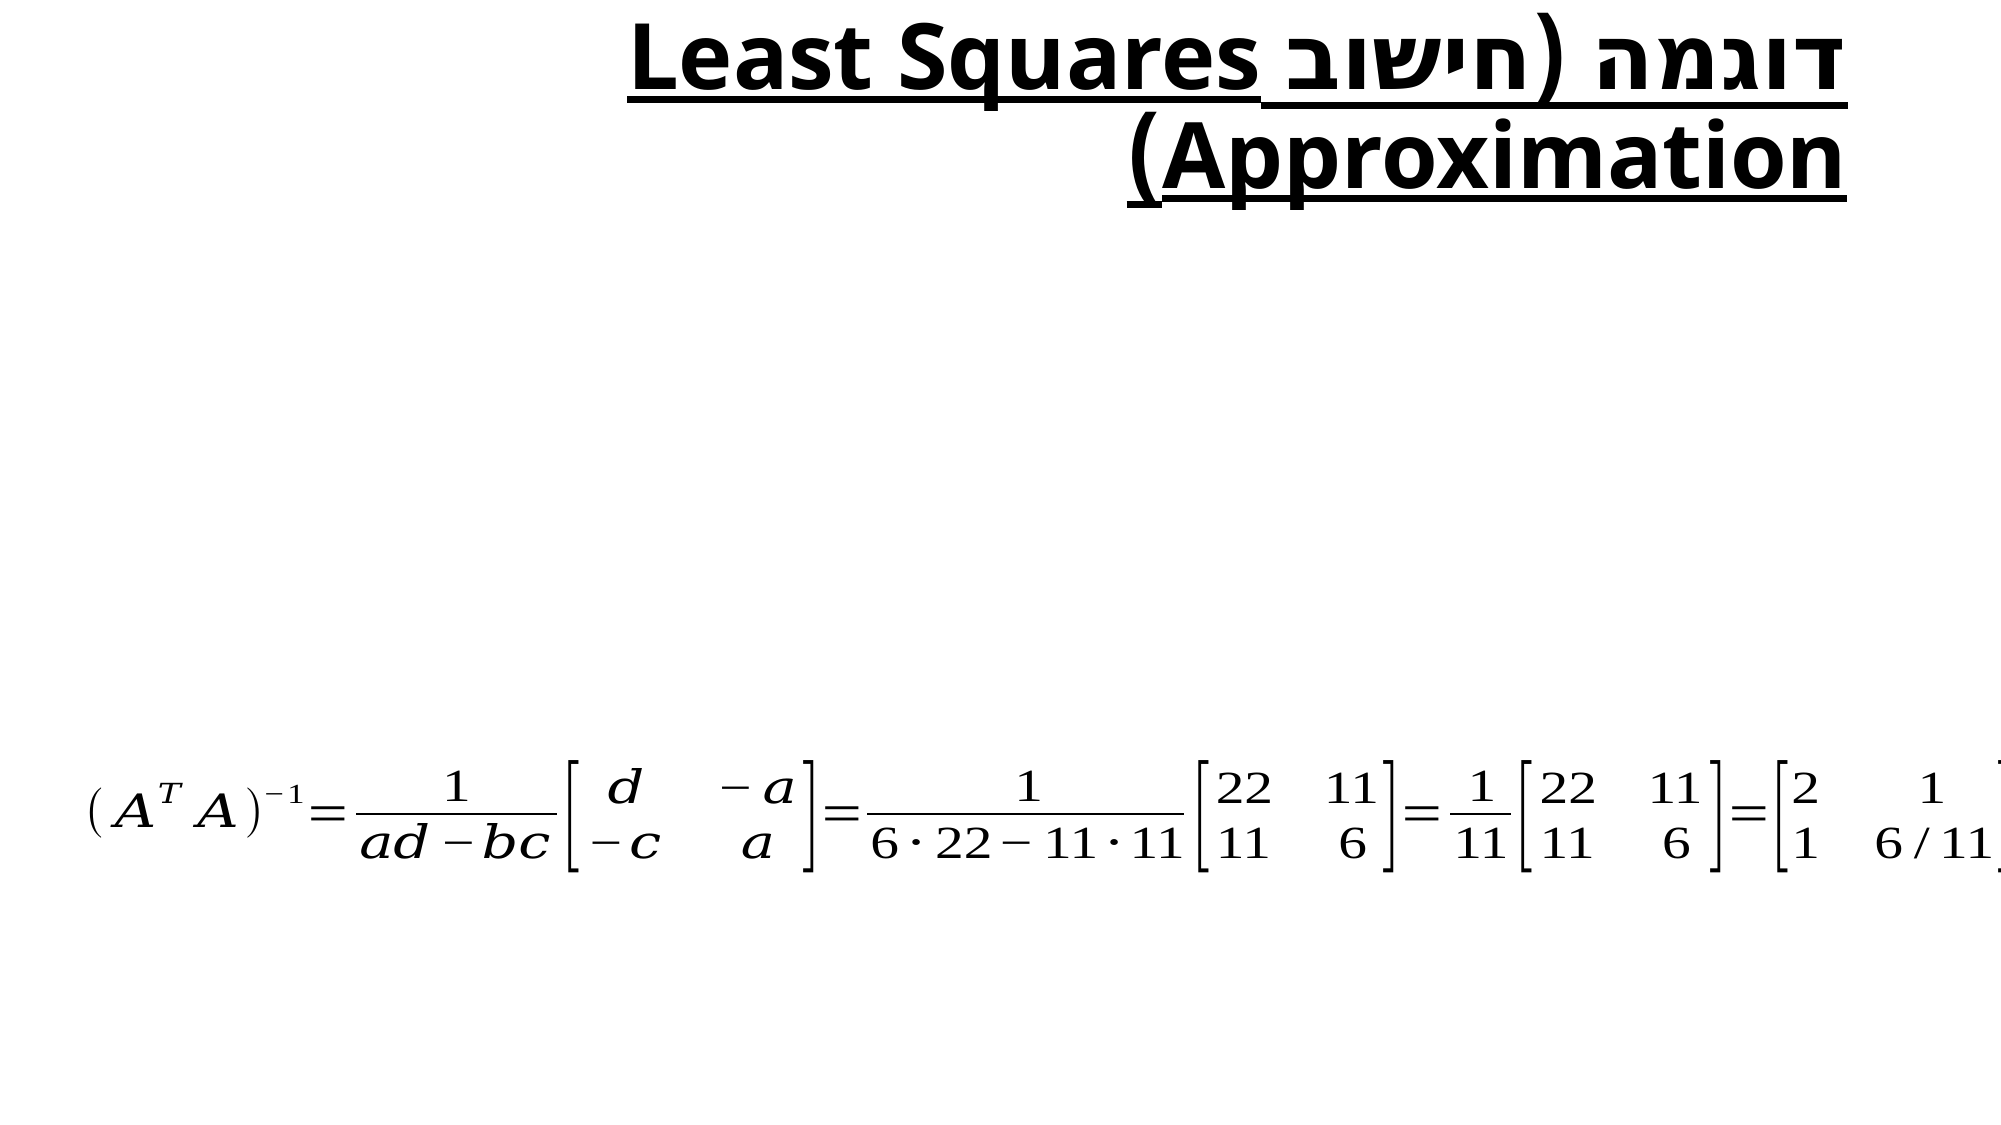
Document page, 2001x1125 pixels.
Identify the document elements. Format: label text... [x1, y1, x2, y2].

title דוגמה (חישוב Least Squares Approximation) [137, 44, 1863, 174]
